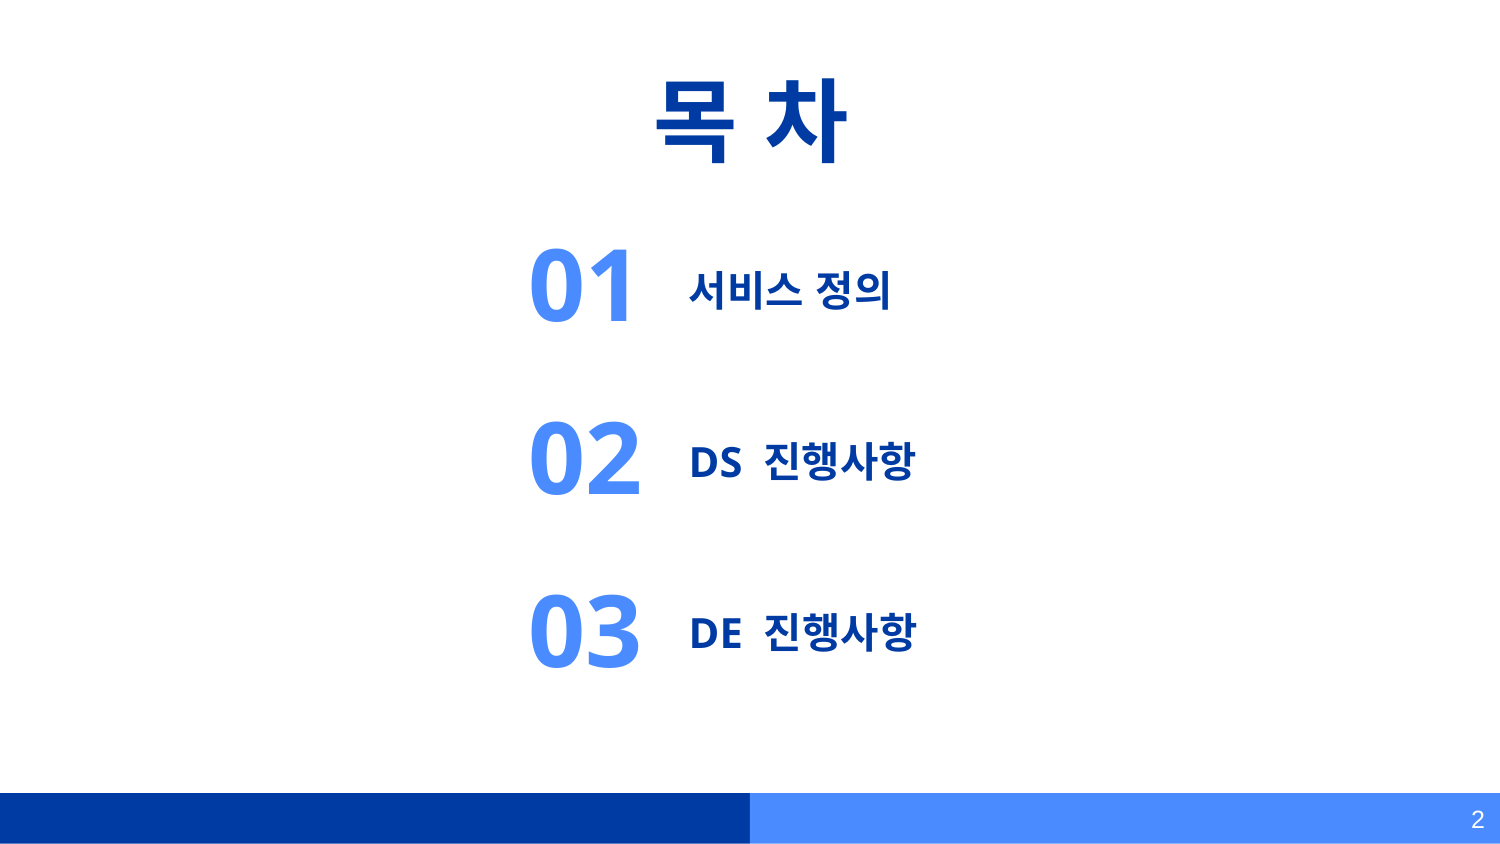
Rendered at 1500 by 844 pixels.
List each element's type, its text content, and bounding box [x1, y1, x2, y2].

title 목 차 [118, 48, 1384, 143]
title 01 [412, 204, 658, 359]
title DS 진행사항 [673, 421, 1027, 485]
title 02 [412, 377, 658, 533]
slide_number 2 [1162, 795, 1500, 841]
title 03 [412, 550, 658, 706]
title 서비스 정의 [673, 250, 1027, 314]
title DE 진행사항 [673, 592, 1027, 656]
